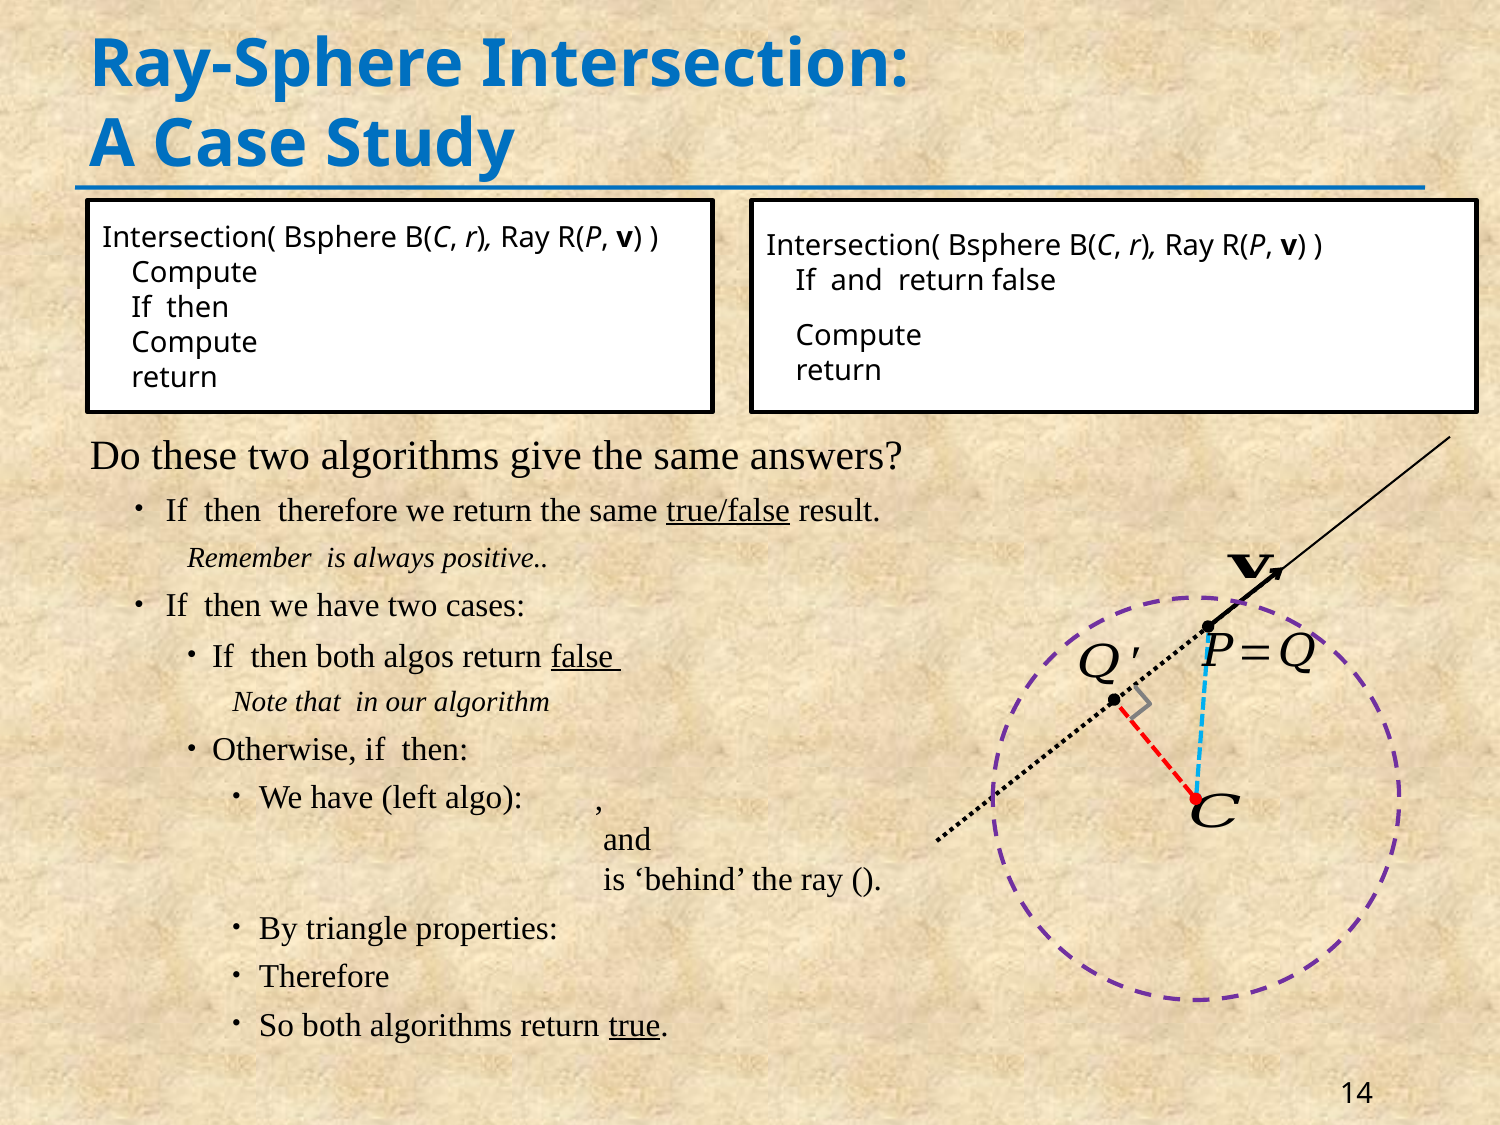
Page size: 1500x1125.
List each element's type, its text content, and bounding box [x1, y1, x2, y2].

picture [0, 0, 1500, 1125]
title Ray-Sphere Intersection: A Case Study [75, 24, 1488, 188]
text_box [936, 436, 1451, 1001]
slide_number 14 [1325, 1066, 1425, 1125]
